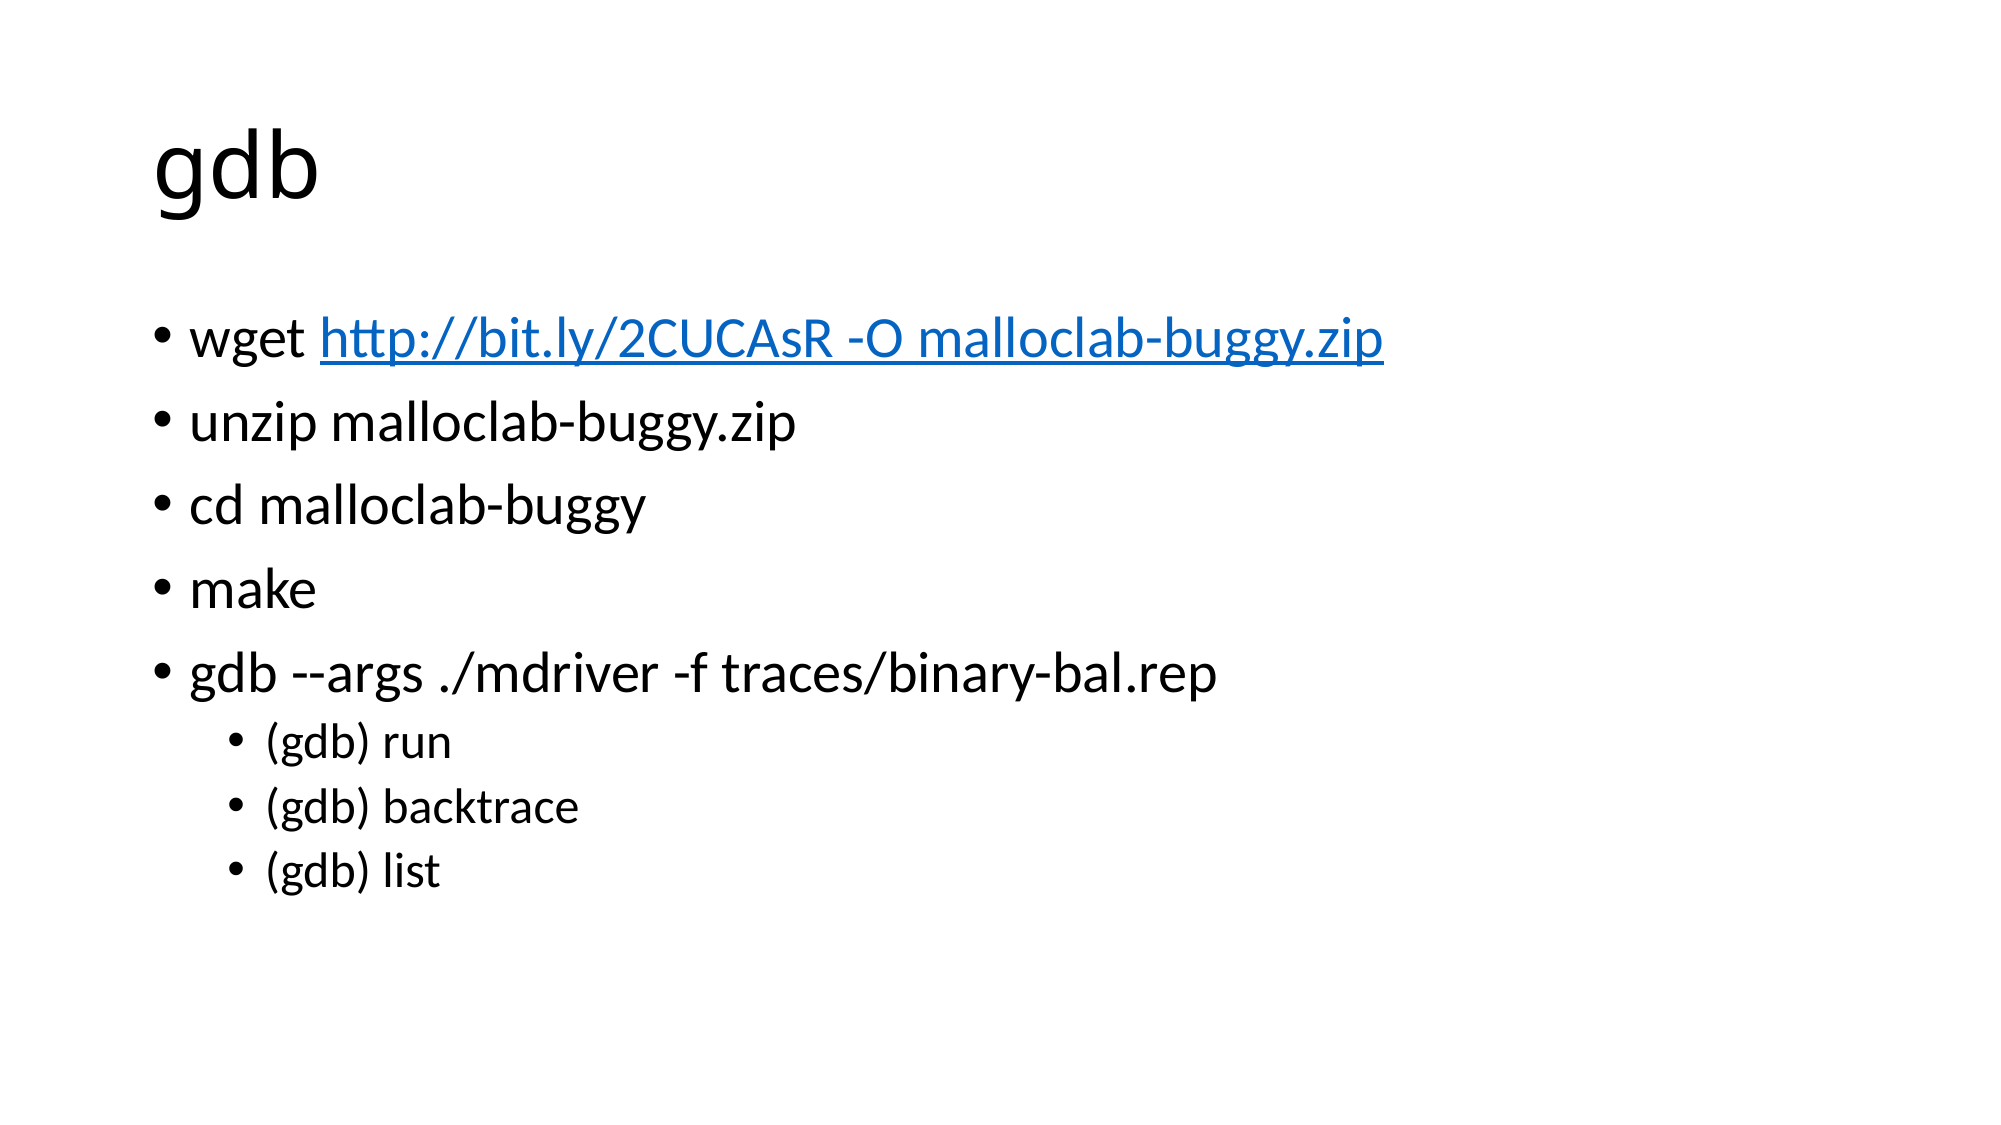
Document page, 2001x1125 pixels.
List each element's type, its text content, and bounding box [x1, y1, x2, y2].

title gdb [137, 59, 1863, 278]
list wget http://bit.ly/2CUCAsR -O malloclab-buggy.zip unzip malloclab-buggy.zip cd malloclab-buggy make gdb --args ./mdriver -f traces/binary-bal.rep (gdb) run (gdb) backtrace (gdb) list [137, 299, 1863, 1014]
